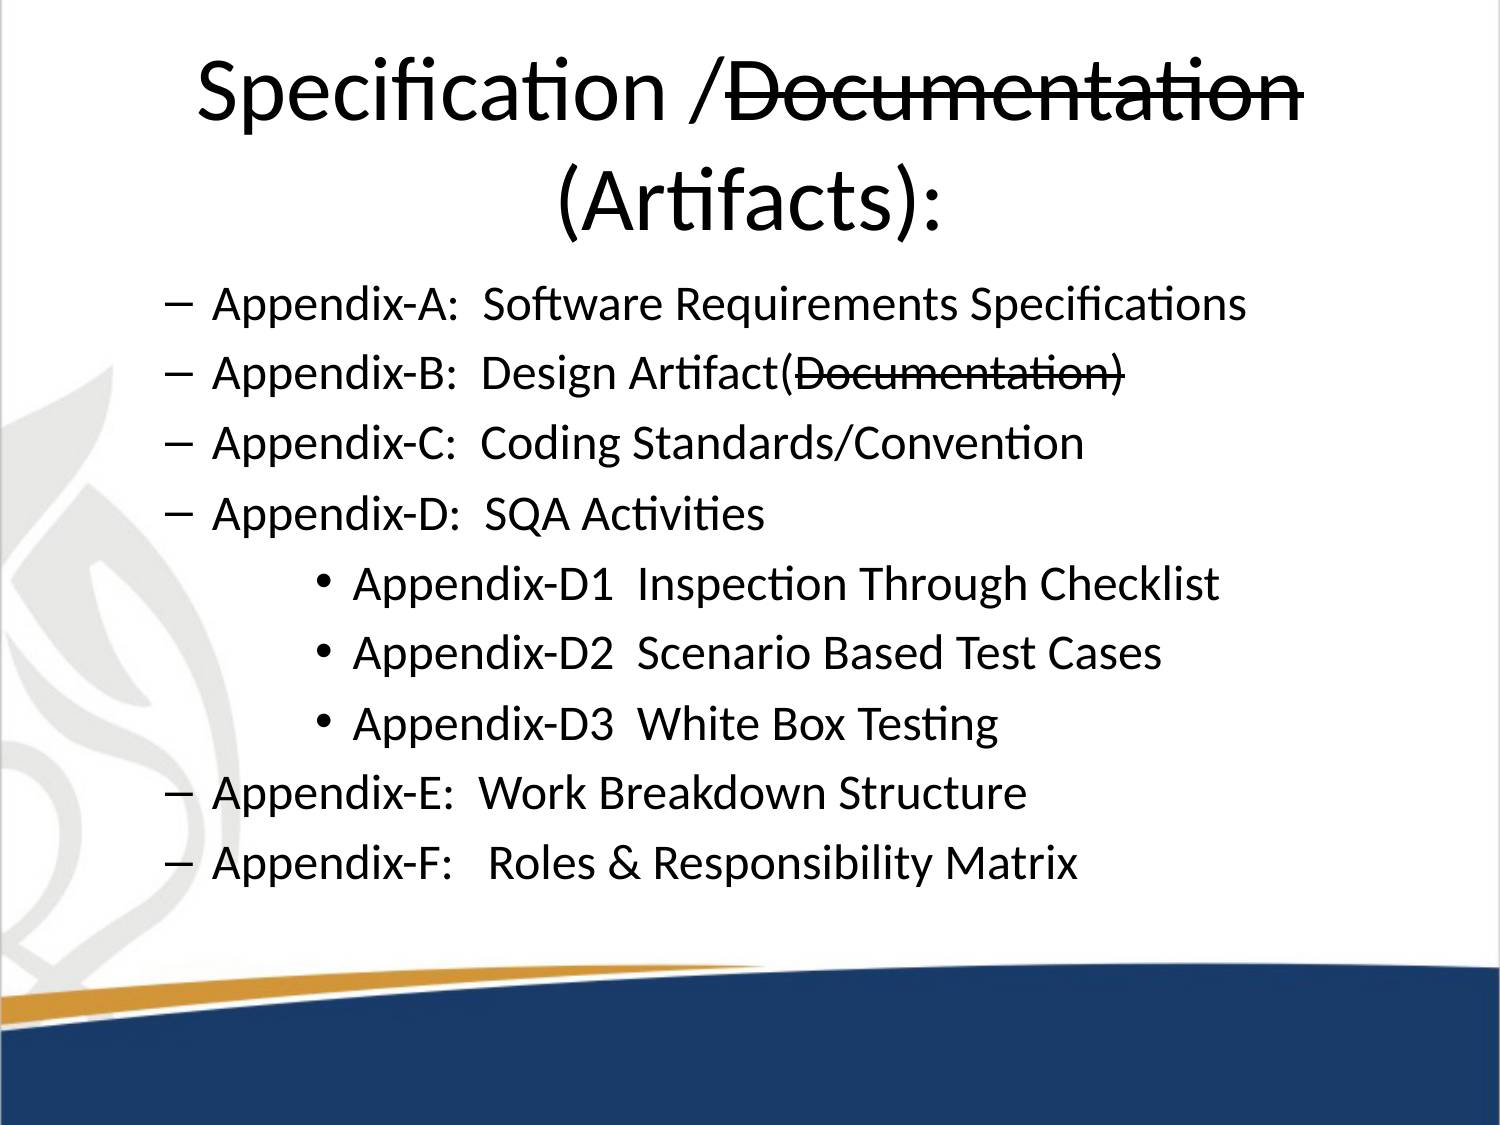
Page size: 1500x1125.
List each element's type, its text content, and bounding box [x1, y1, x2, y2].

title Specification /Documentation (Artifacts): [75, 45, 1425, 233]
picture [0, 0, 1500, 1125]
list Appendix-A: Software Requirements Specifications Appendix-B: Design Artifact(Documentation) Appendix-C: Coding Standards/Convention Appendix-D: SQA Activities Appendix-D1 Inspection Through Checklist Appendix-D2 Scenario Based Test Cases Appendix-D3 White Box Testing Appendix-E: Work Breakdown Structure Appendix-F: Roles & Responsibility Matrix [75, 262, 1425, 1005]
